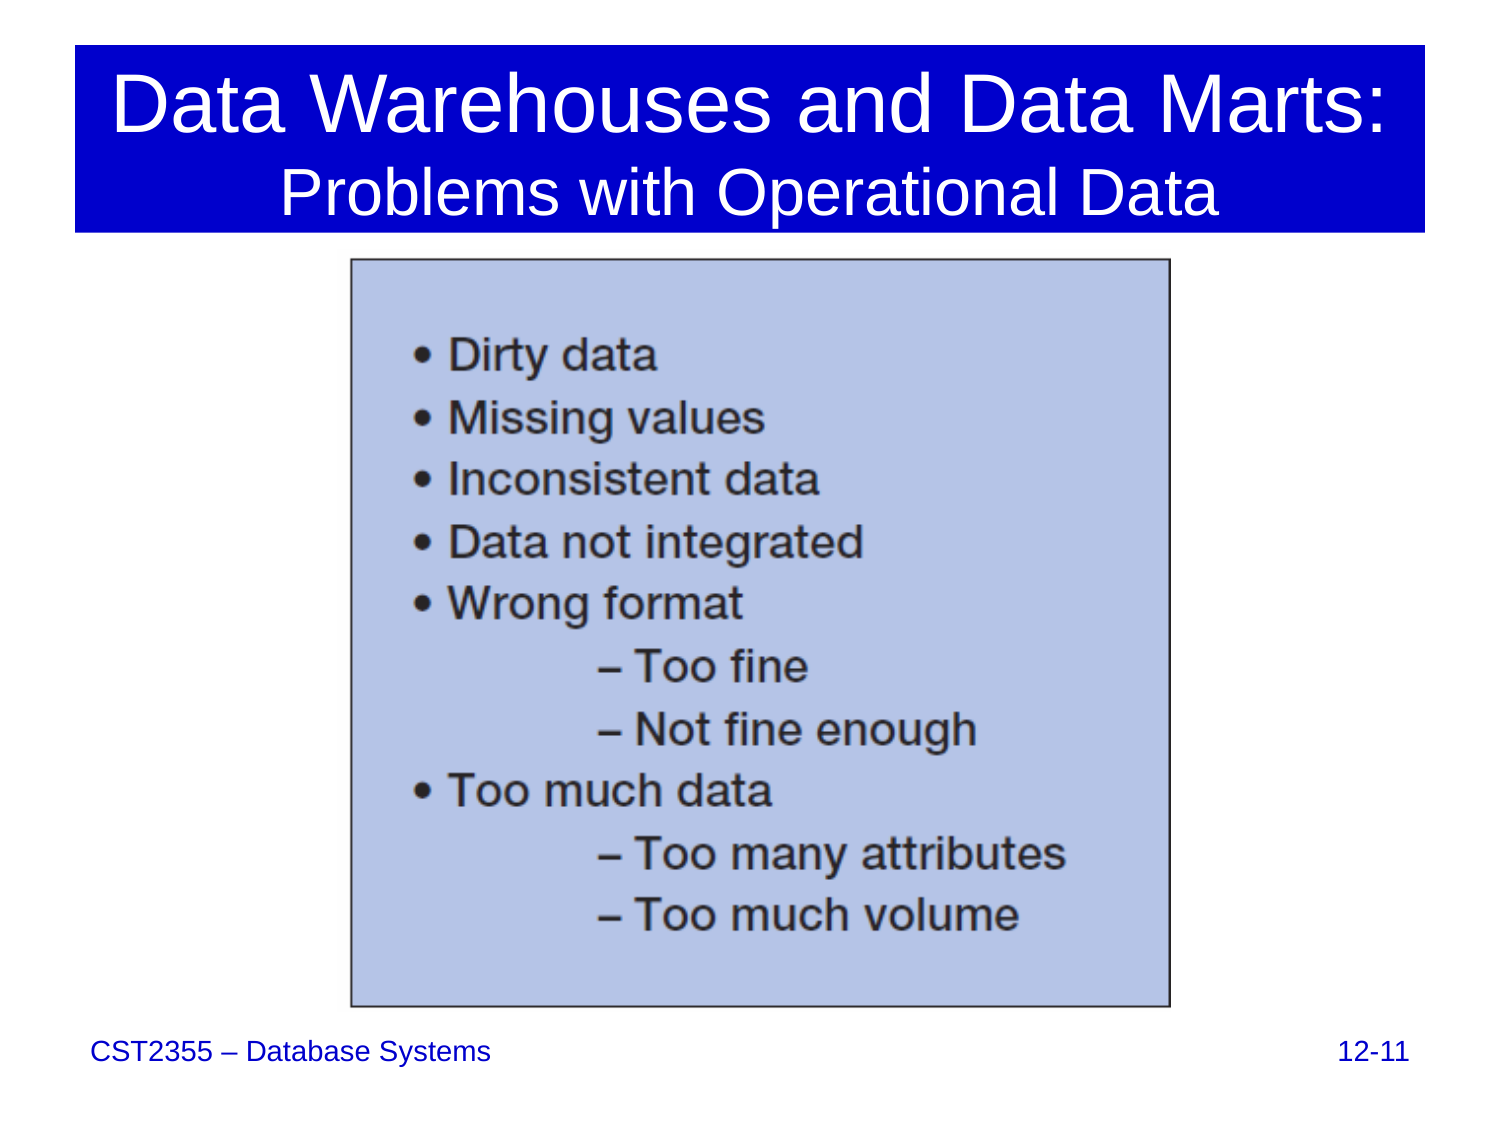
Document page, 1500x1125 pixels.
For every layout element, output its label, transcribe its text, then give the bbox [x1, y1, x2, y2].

slide_number 12-11 [1074, 1024, 1426, 1103]
picture [337, 249, 1171, 1012]
title Data Warehouses and Data Marts: Problems with Operational Data [75, 45, 1425, 233]
footer CST2355 – Database Systems [74, 1024, 976, 1104]
